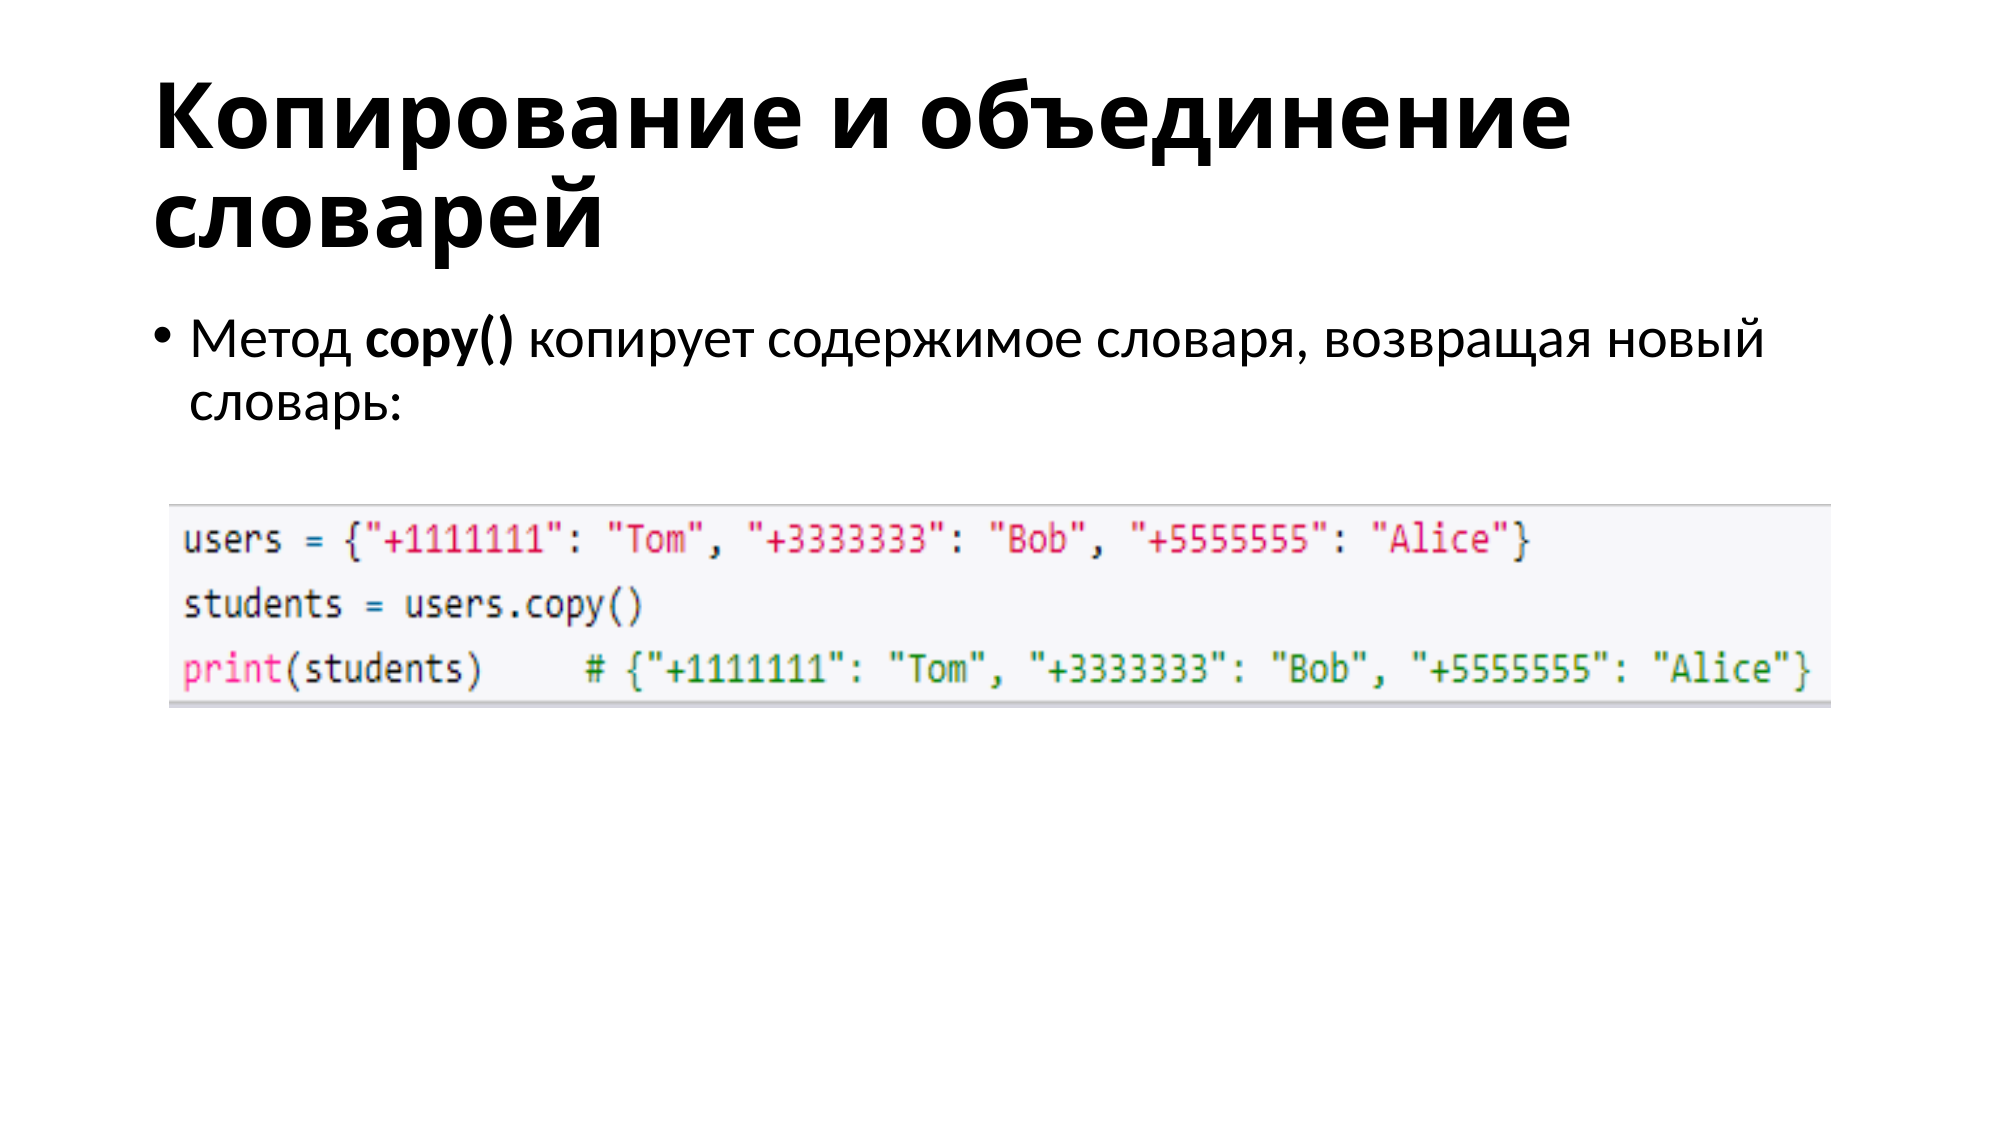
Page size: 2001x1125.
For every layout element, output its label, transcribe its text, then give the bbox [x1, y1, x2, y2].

picture [169, 504, 1831, 708]
list Метод copy() копирует содержимое словаря, возвращая новый словарь: [137, 299, 1863, 1014]
title Копирование и объединение словарей [137, 59, 1863, 278]
